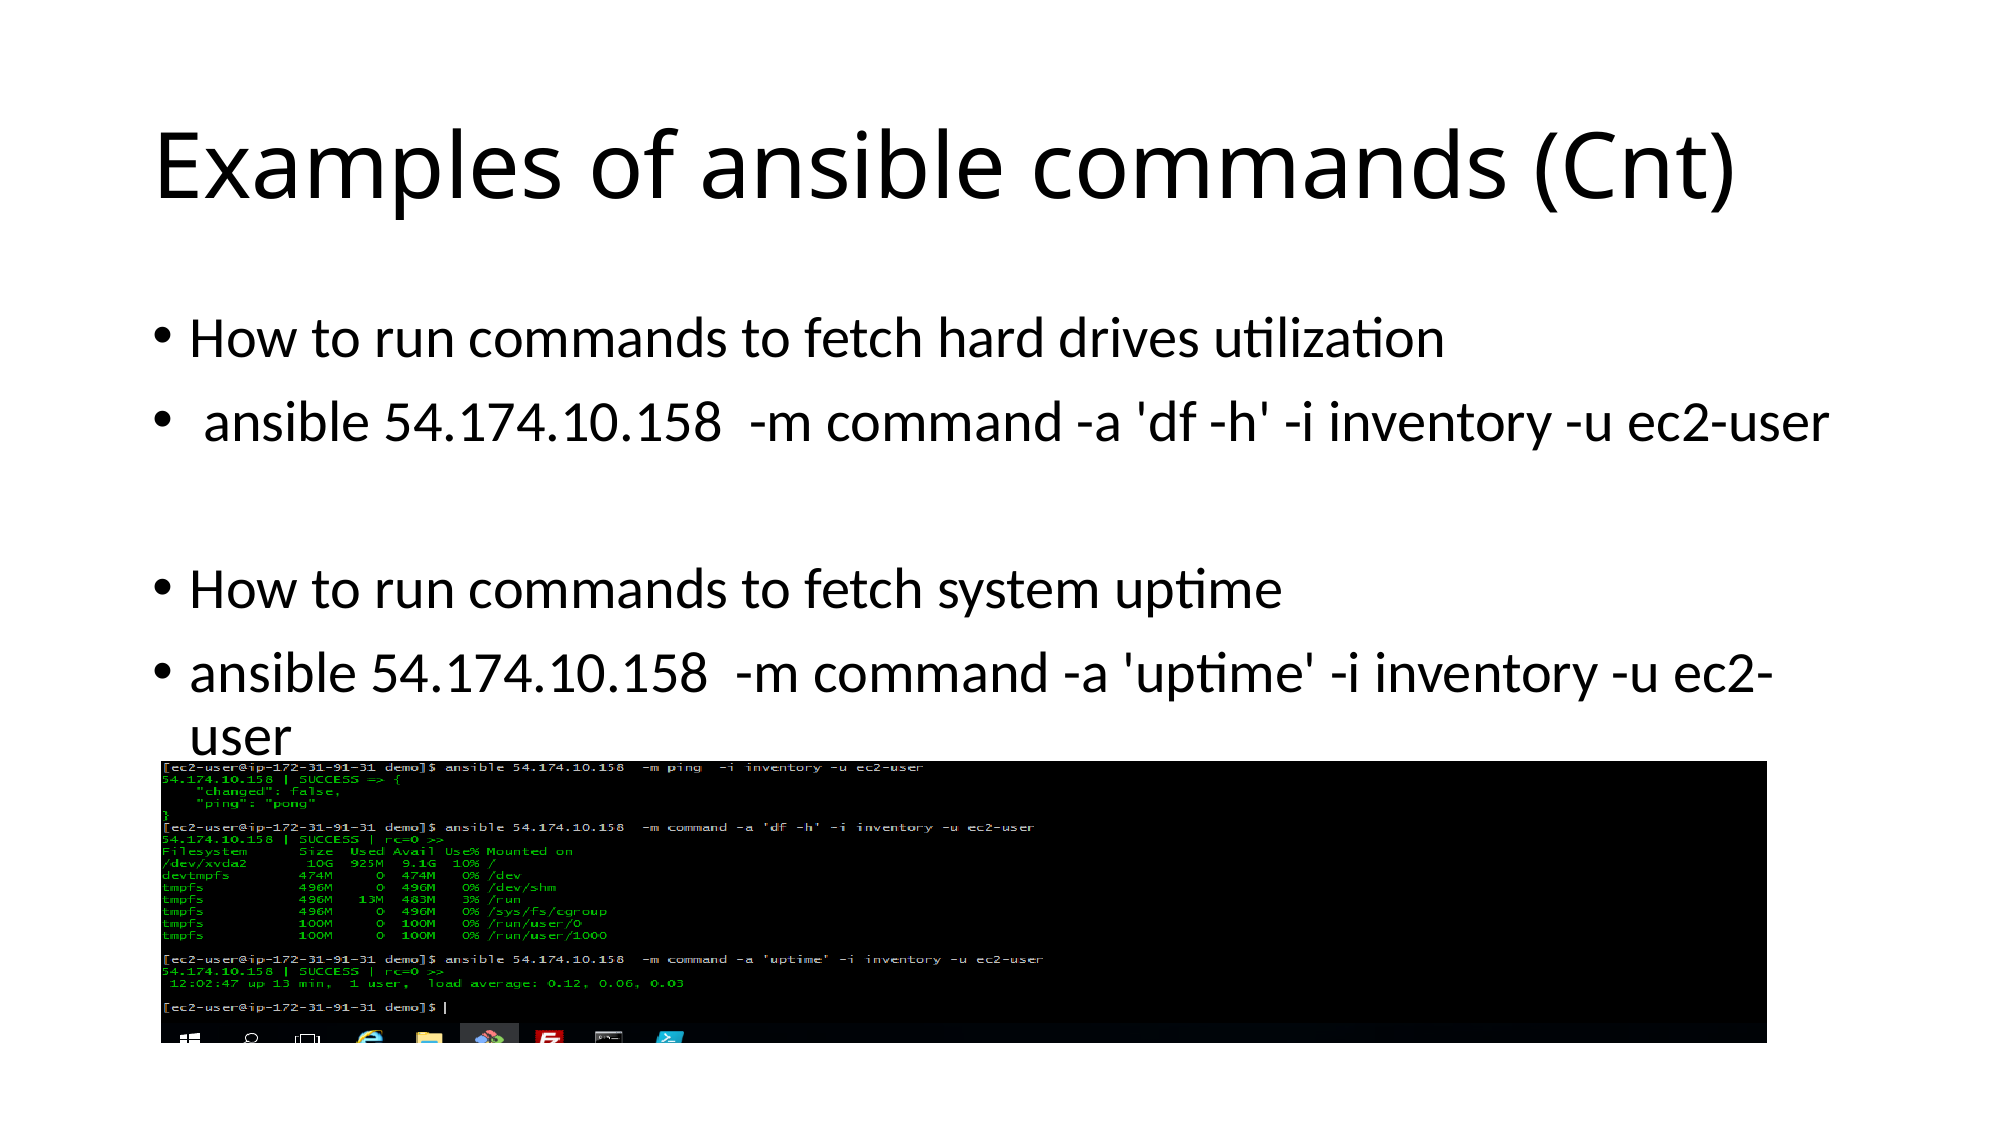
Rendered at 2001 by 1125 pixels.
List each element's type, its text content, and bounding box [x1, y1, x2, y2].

title Examples of ansible commands (Cnt) [137, 59, 1863, 278]
list How to run commands to fetch hard drives utilization ansible 54.174.10.158 -m command -a 'df -h' -i inventory -u ec2-user How to run commands to fetch system uptime ansible 54.174.10.158 -m command -a 'uptime' -i inventory -u ec2-user [137, 299, 1863, 1096]
picture [161, 761, 1767, 1044]
